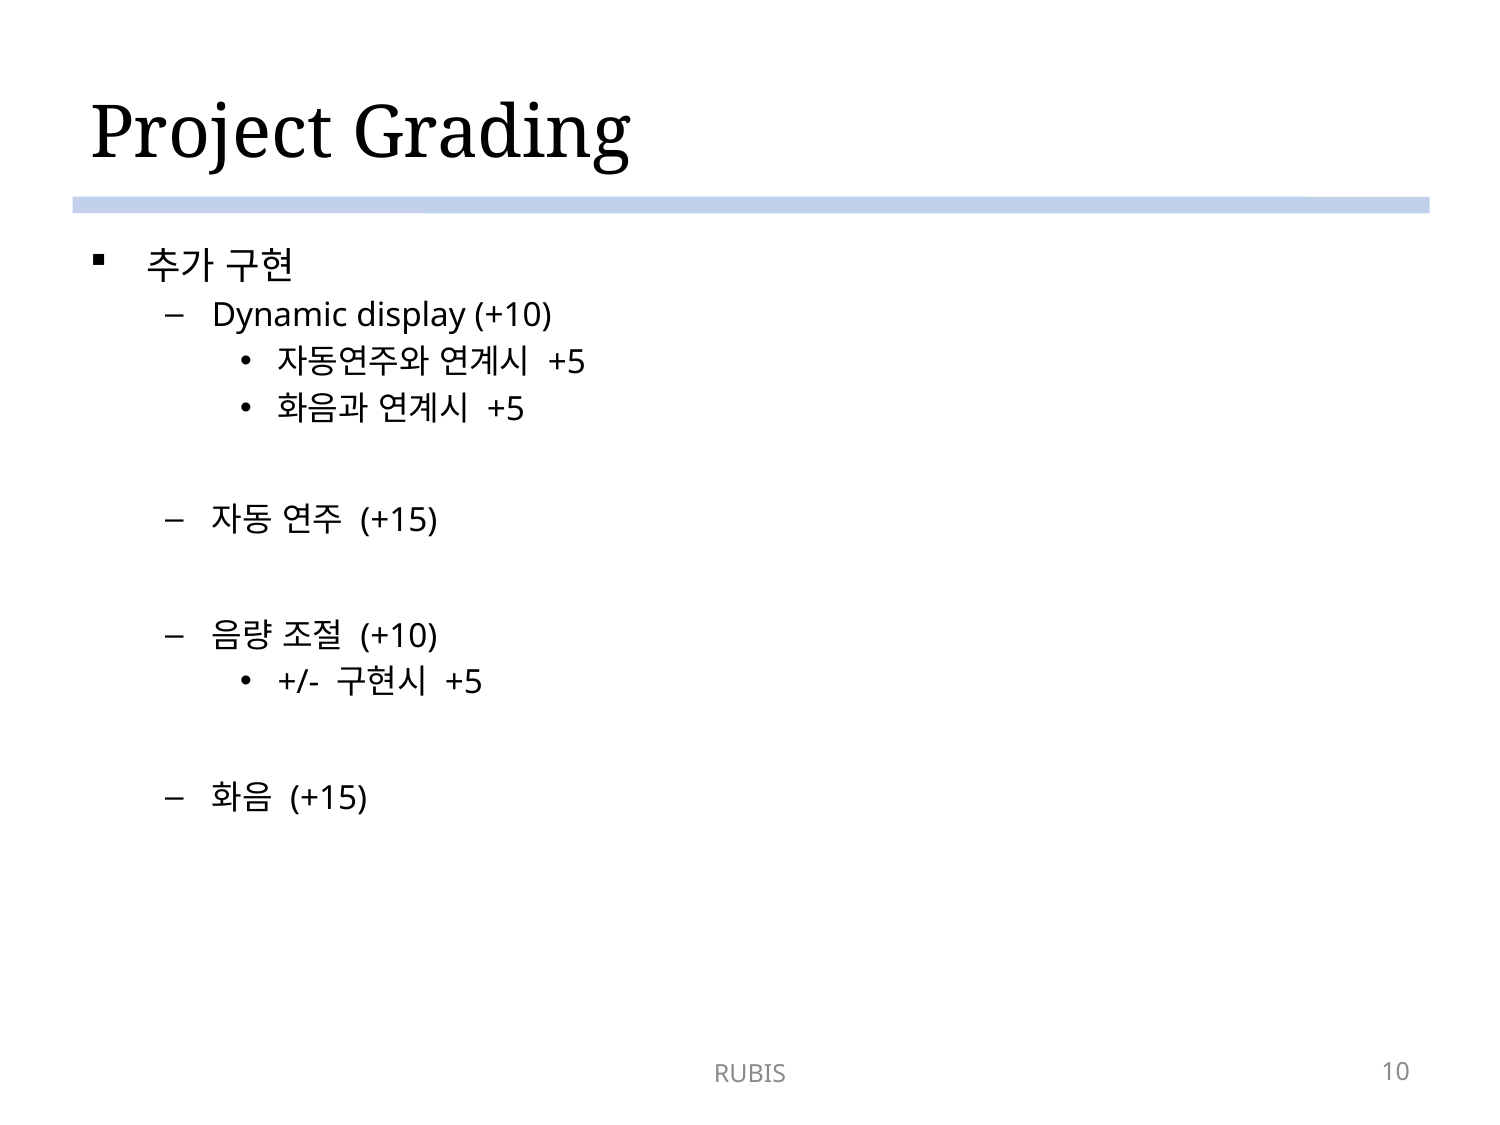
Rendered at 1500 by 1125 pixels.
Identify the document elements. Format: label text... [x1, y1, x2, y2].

title Project Grading [75, 45, 1425, 211]
slide_number 10 [1074, 1042, 1425, 1103]
list 추가 구현 Dynamic display (+10) 자동연주와 연계시 +5 화음과 연계시 +5 자동 연주 (+15) 음량 조절 (+10) +/- 구현시 +5 화음 (+15) [75, 234, 1425, 1020]
footer RUBIS [512, 1042, 988, 1103]
